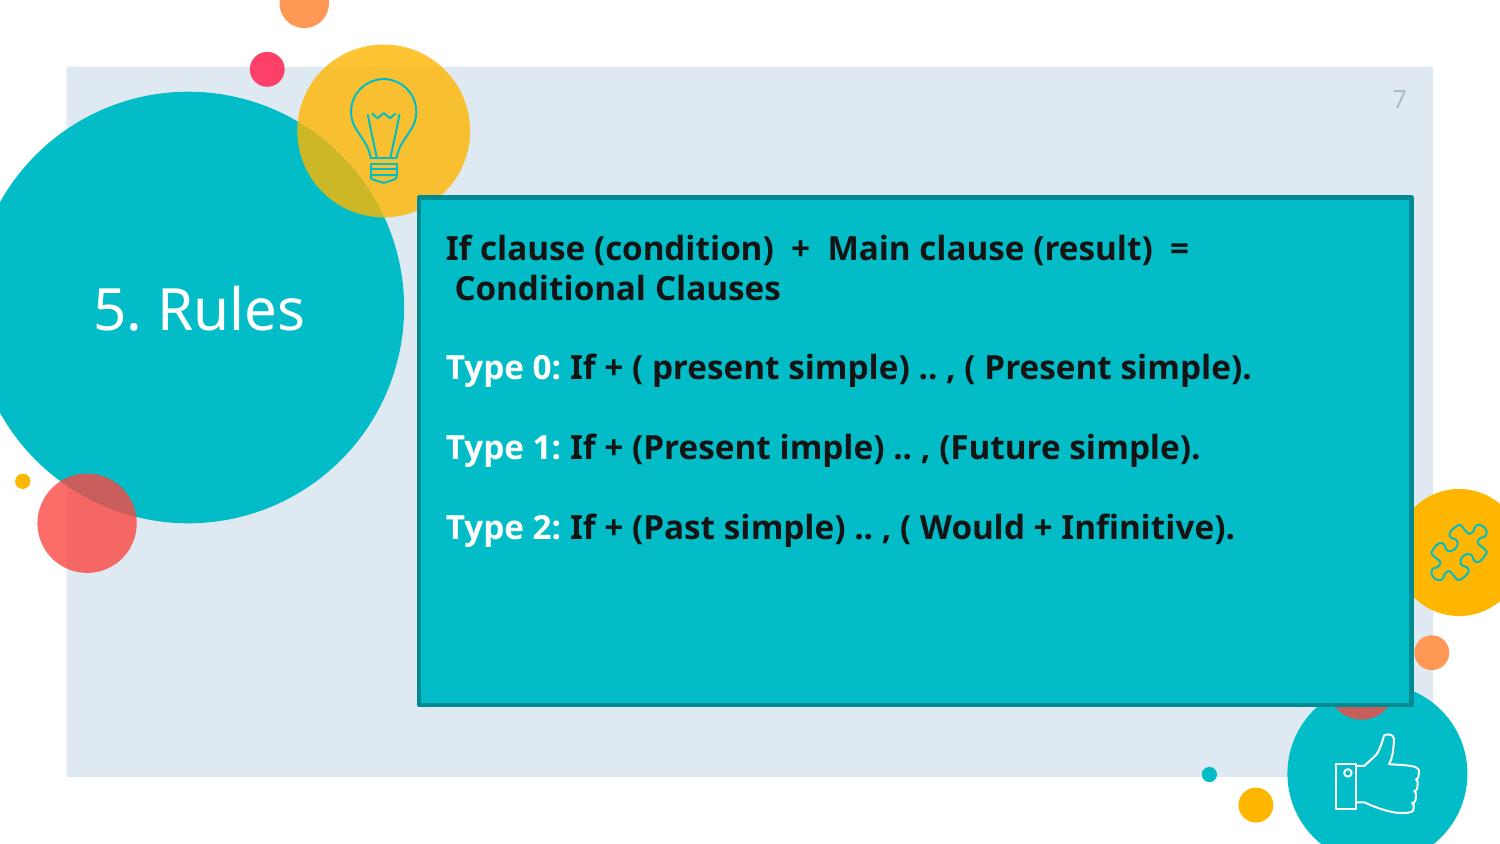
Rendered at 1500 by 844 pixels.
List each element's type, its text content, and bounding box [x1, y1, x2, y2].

slide_number 7 [1331, 68, 1422, 134]
text_box [417, 195, 1414, 707]
title 5. Rules [23, 91, 375, 524]
text_box If clause (condition) + Main clause (result) = Conditional Clauses Type 0: If + ( present simple) .. , ( Present simple). Type 1: If + (Present imple) .. , (Future simple). Type 2: If + (Past simple) .. , ( Would + Infinitive). [430, 219, 1412, 554]
